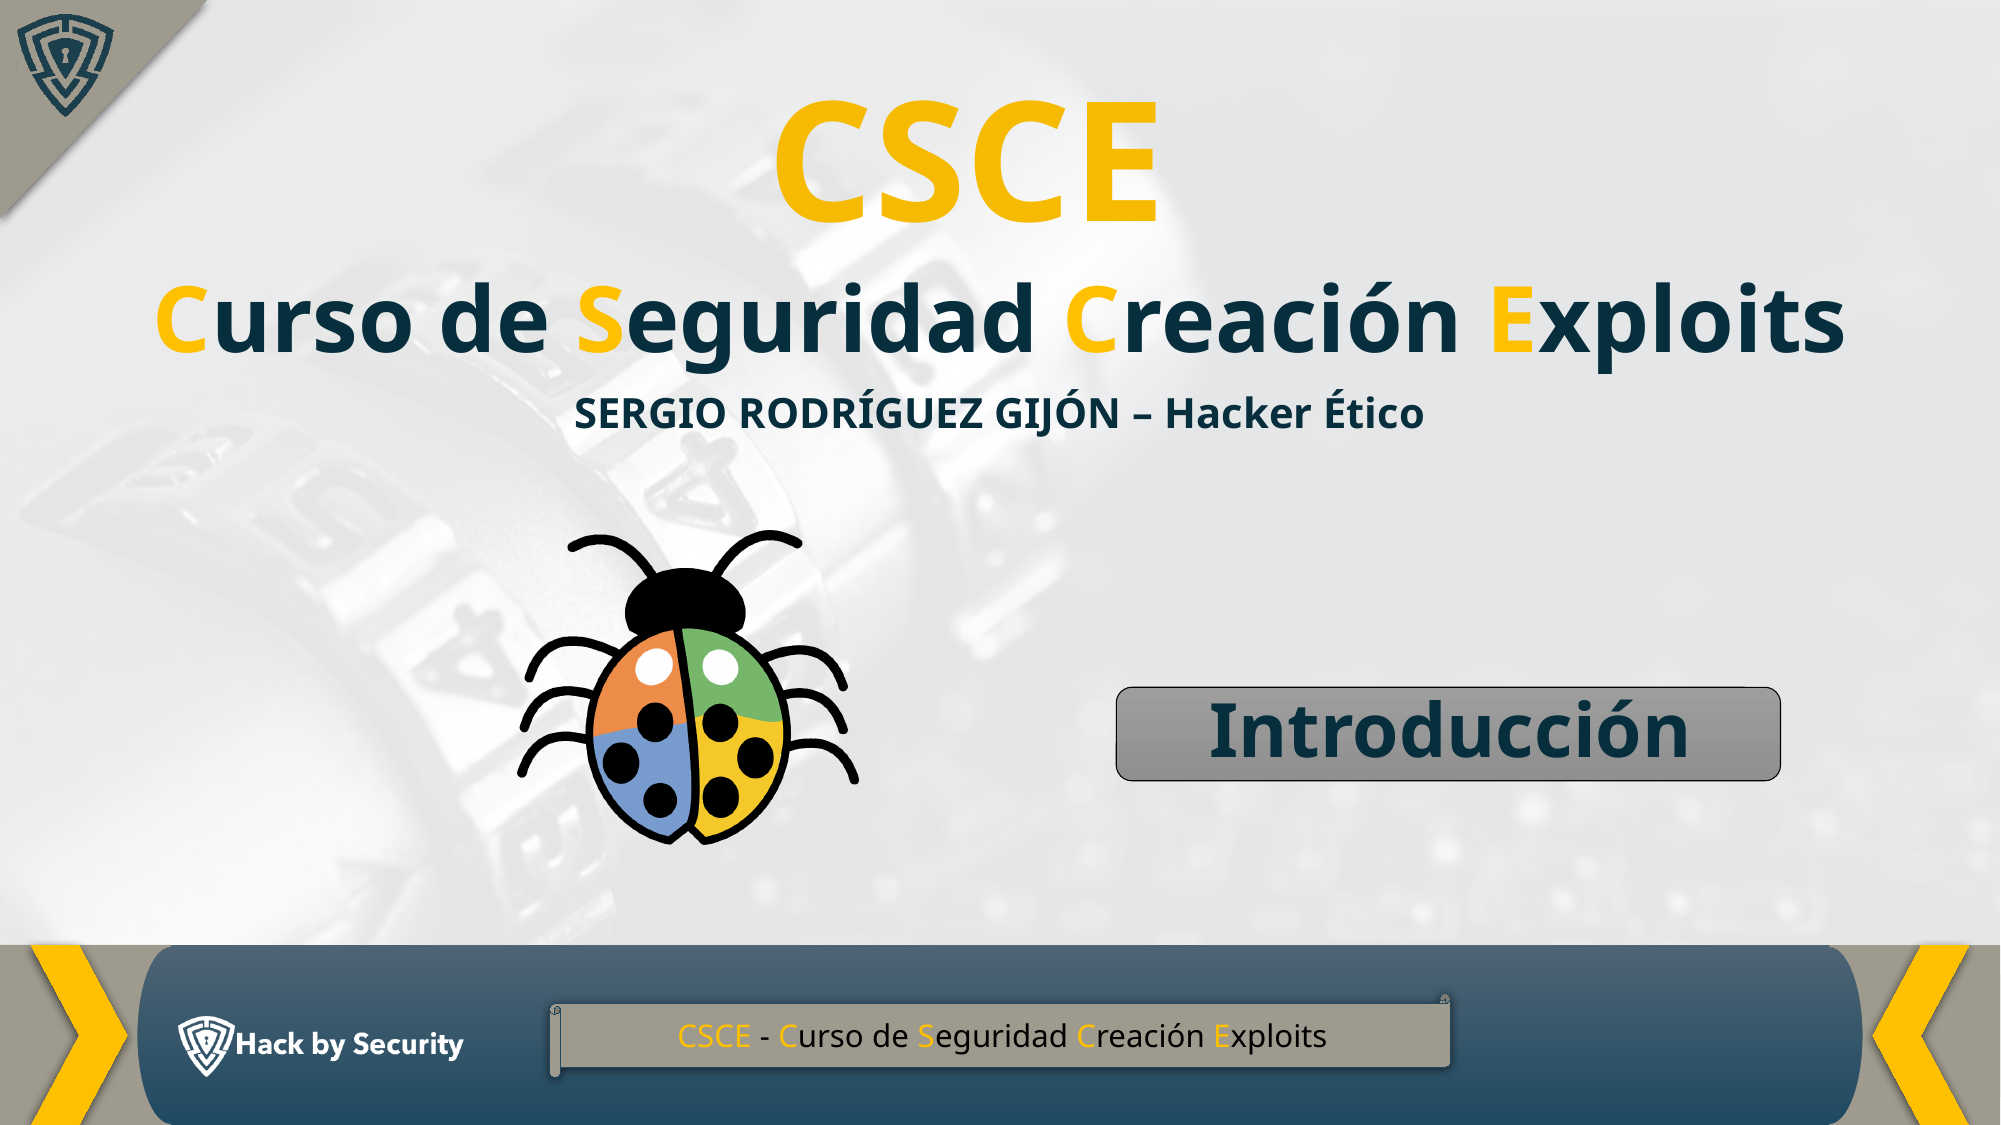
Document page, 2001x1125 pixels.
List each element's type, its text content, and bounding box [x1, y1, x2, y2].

text_box CSCE [104, 64, 1830, 266]
text_box Curso de Seguridad Creación Exploits SERGIO RODRÍGUEZ GIJÓN – Hacker Ético [137, 265, 1863, 512]
picture [13, 11, 117, 119]
picture [170, 1014, 485, 1080]
text_box Introducción [859, 674, 2000, 780]
picture [516, 530, 859, 845]
